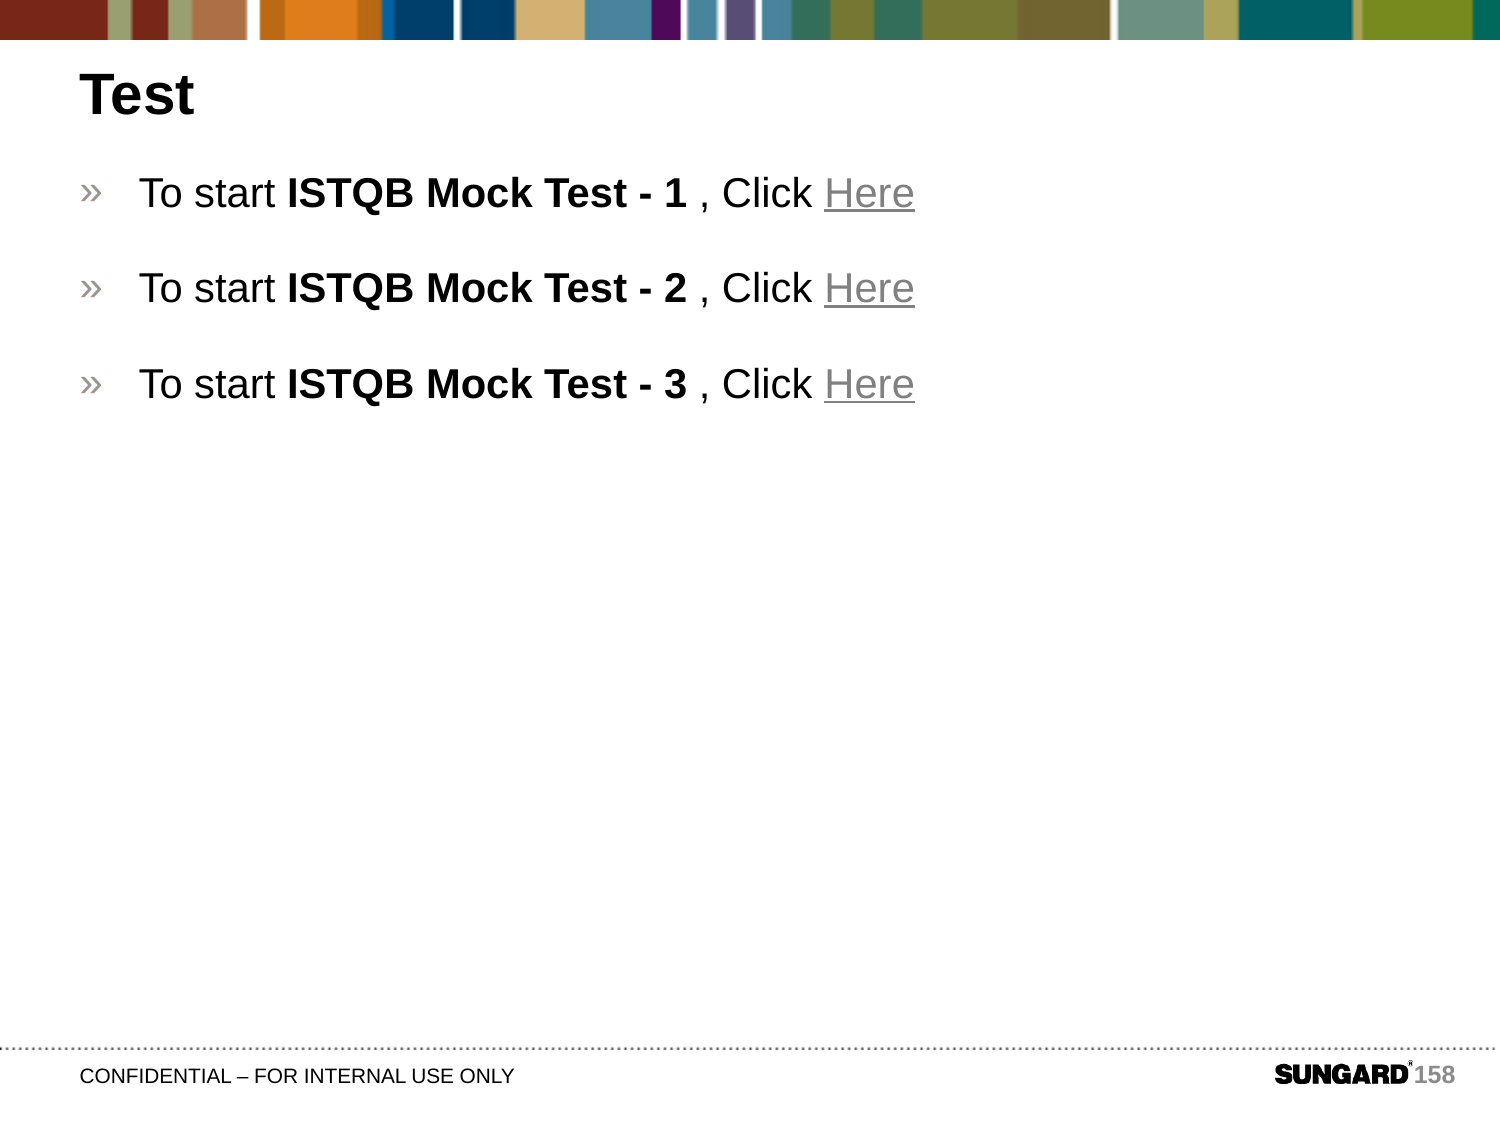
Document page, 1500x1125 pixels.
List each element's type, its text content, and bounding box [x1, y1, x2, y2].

title Test [79, 55, 1456, 146]
picture [0, 0, 1500, 40]
slide_number 158 [1396, 1058, 1456, 1088]
picture [1275, 1060, 1396, 1084]
picture [0, 1043, 1500, 1050]
list To start ISTQB Mock Test - 1 , Click Here To start ISTQB Mock Test - 2 , Click Here To start ISTQB Mock Test - 3 , Click Here [79, 165, 1456, 1022]
